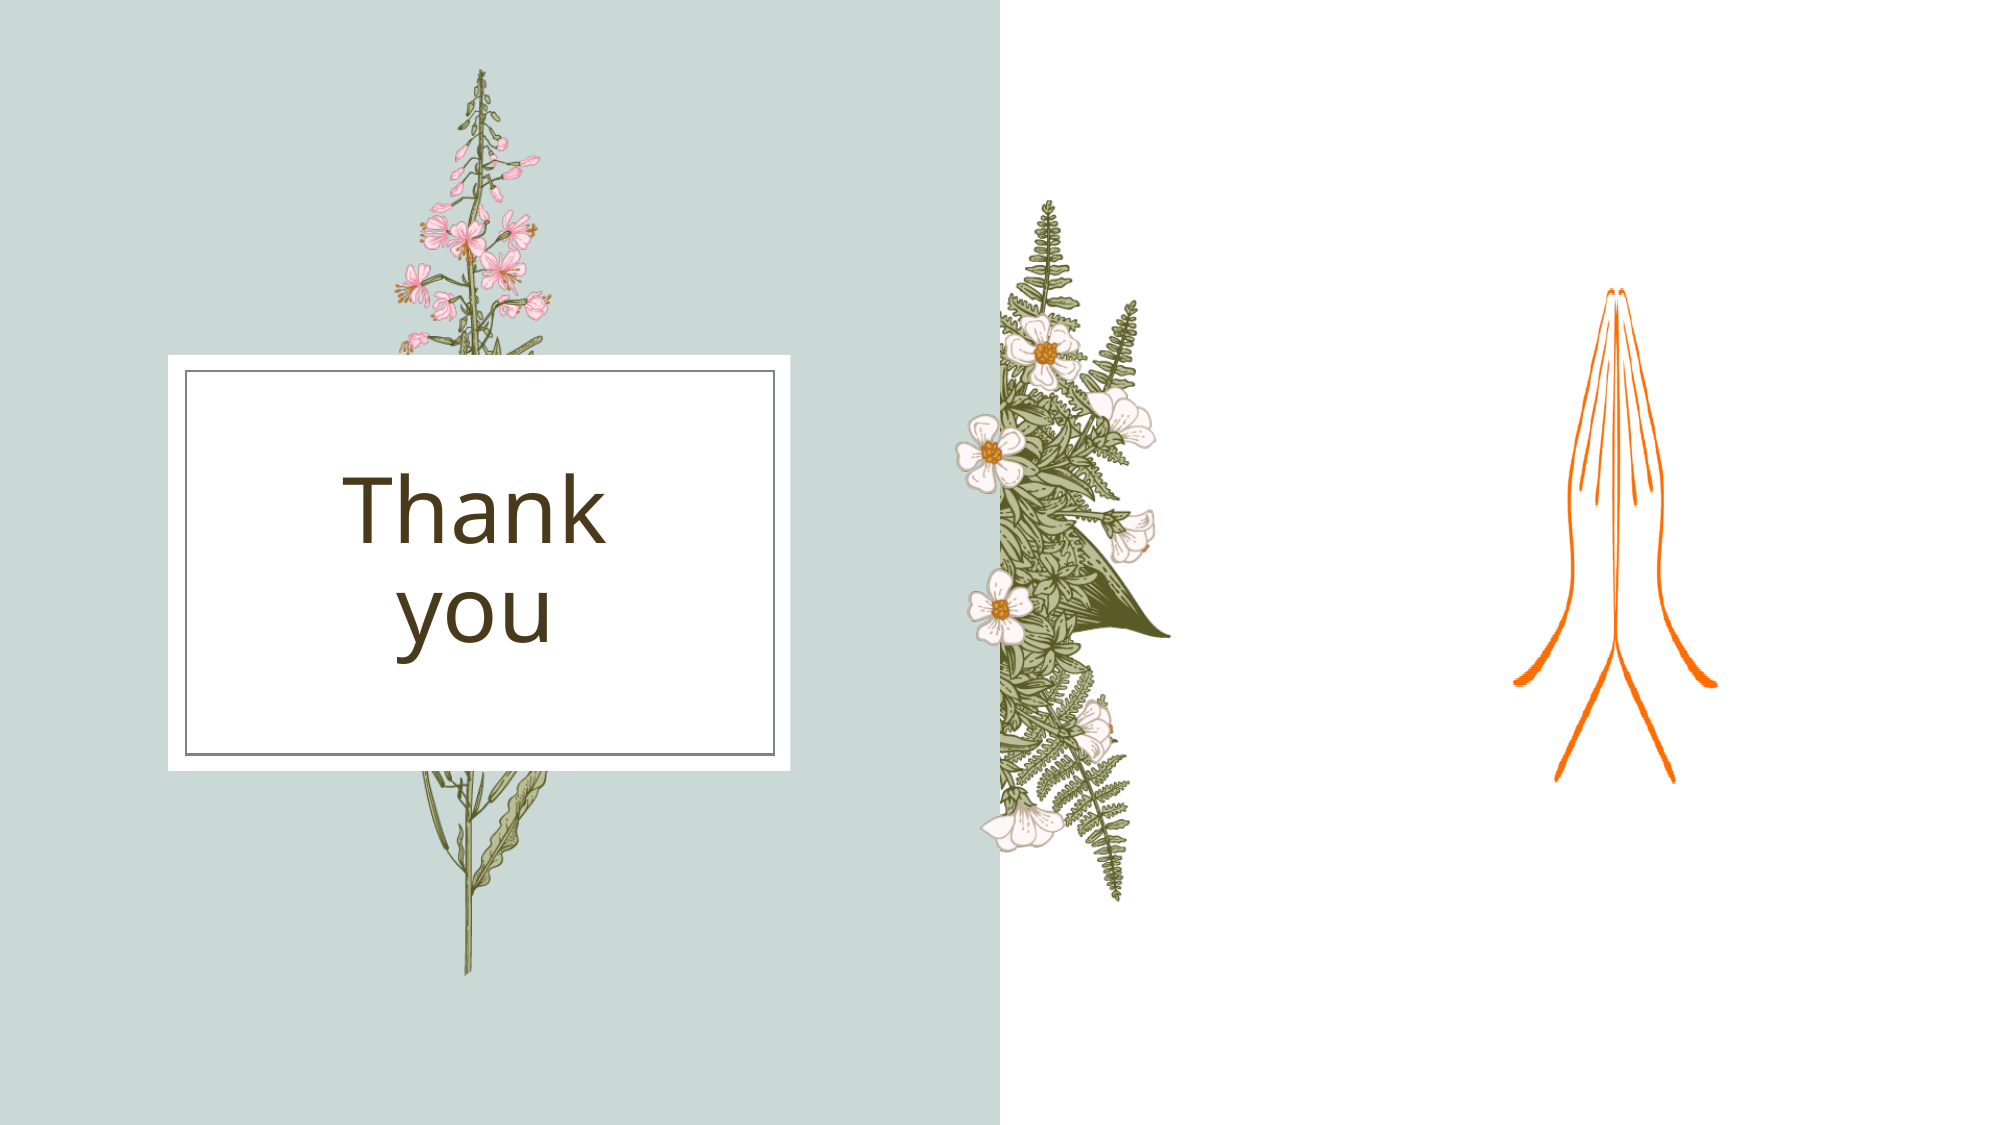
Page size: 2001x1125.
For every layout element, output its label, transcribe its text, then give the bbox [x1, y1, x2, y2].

picture [947, 190, 1186, 912]
picture [380, 62, 578, 354]
picture [380, 771, 571, 987]
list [1219, 276, 2000, 1018]
title Thank you [241, 473, 710, 653]
